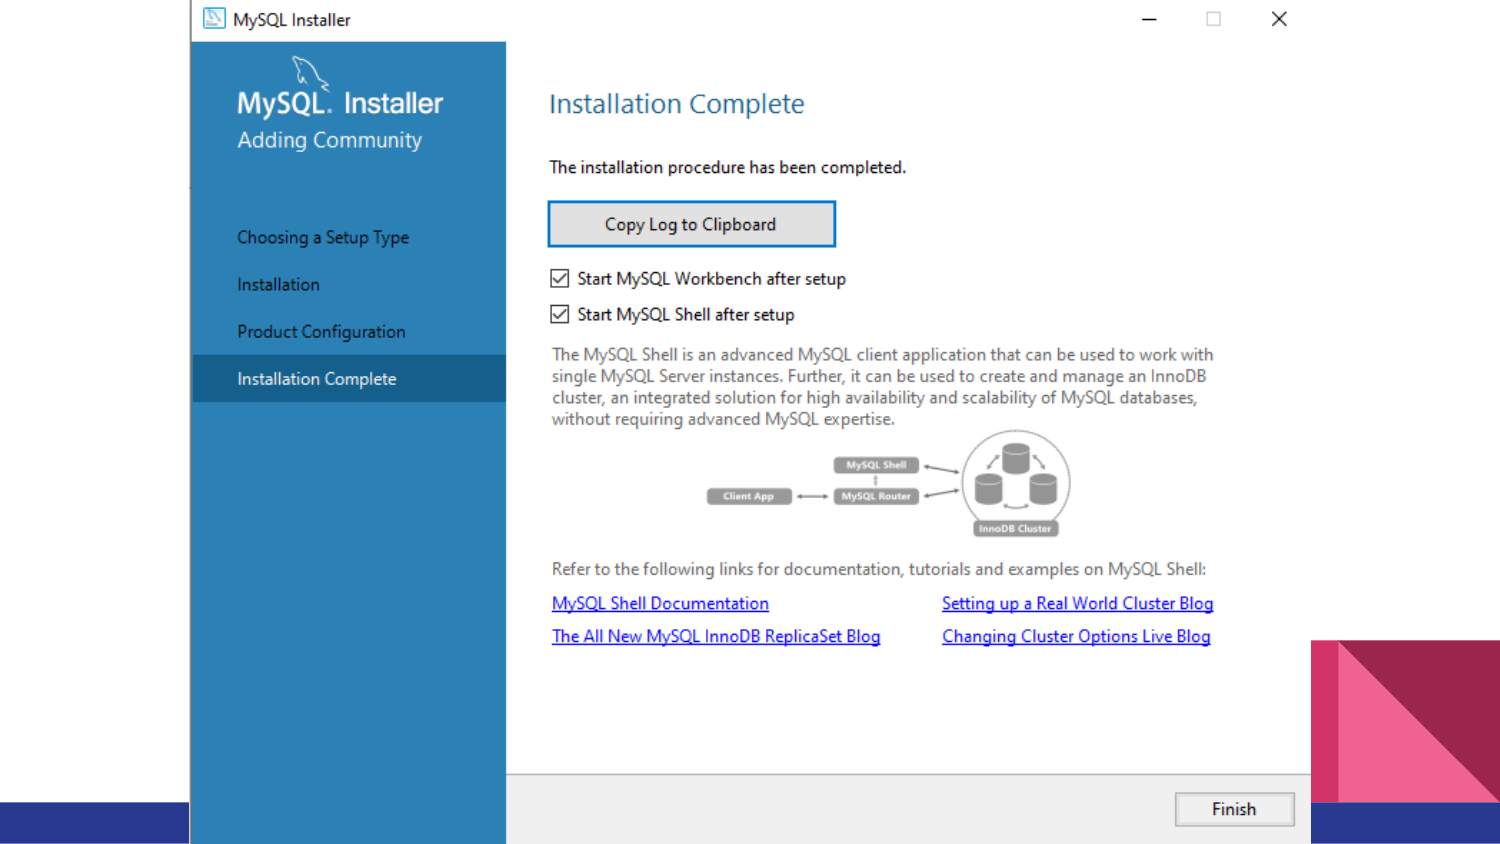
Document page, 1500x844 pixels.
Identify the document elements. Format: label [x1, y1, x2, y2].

picture [189, 0, 1311, 844]
